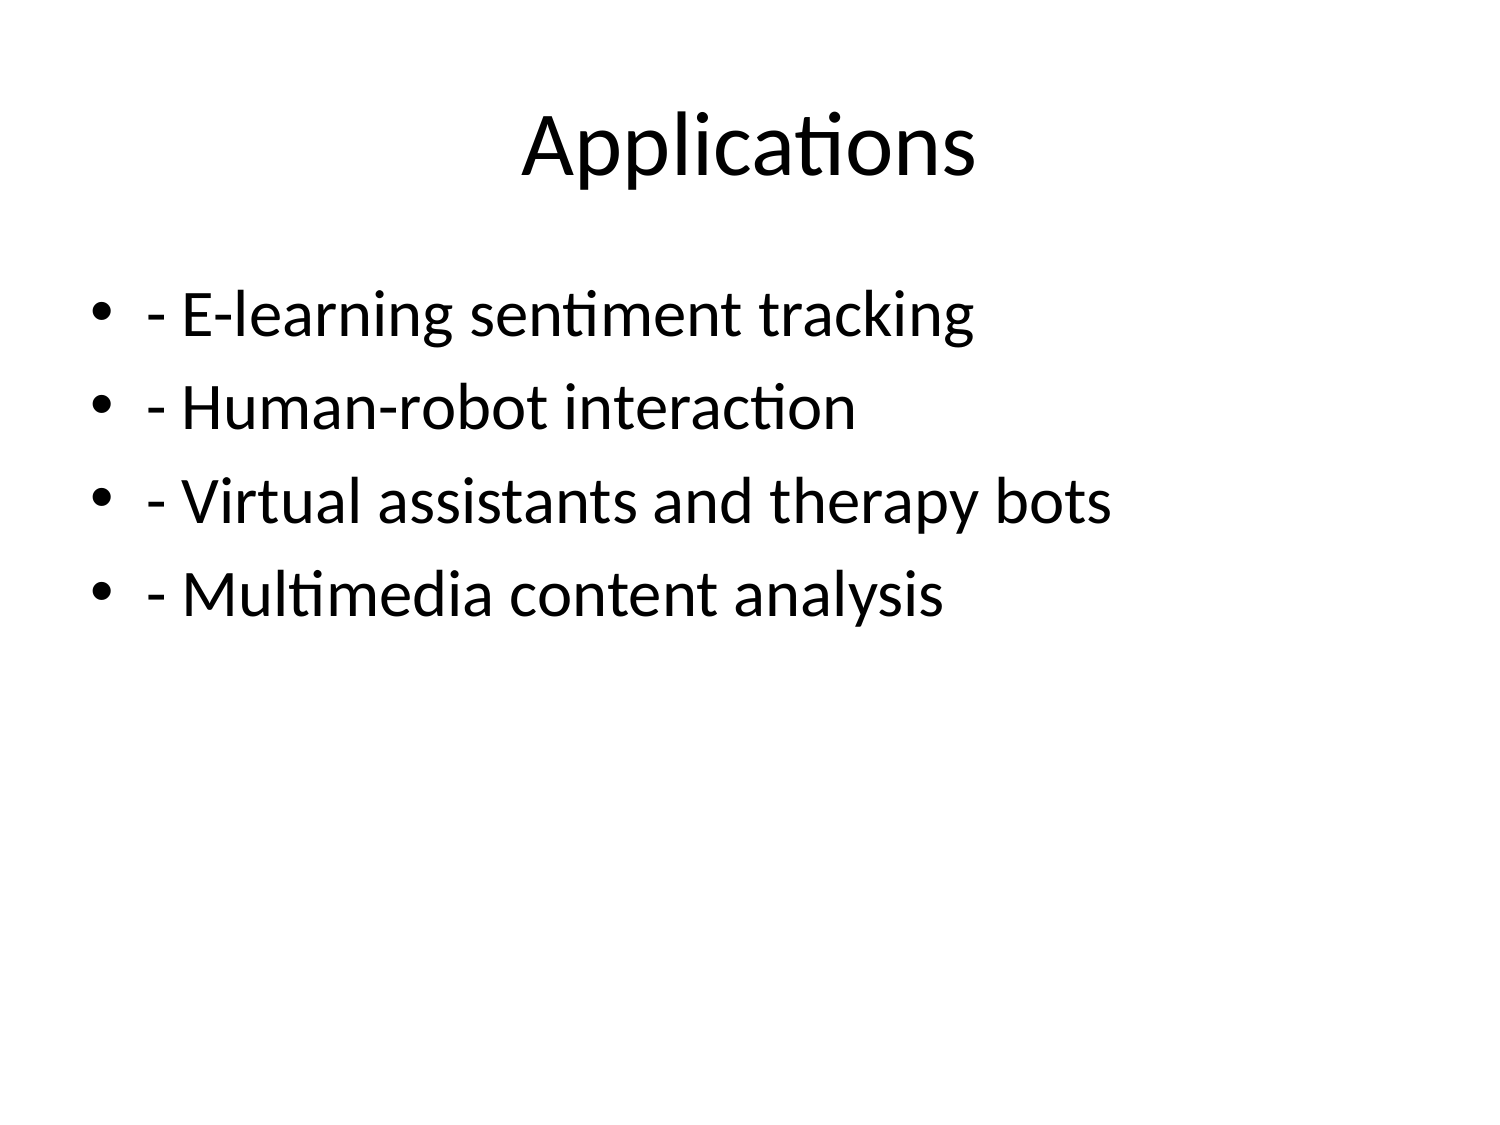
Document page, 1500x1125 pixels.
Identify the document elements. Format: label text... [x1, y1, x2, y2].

title Applications [75, 45, 1425, 233]
list - E-learning sentiment tracking - Human-robot interaction - Virtual assistants and therapy bots - Multimedia content analysis [75, 262, 1425, 1005]
